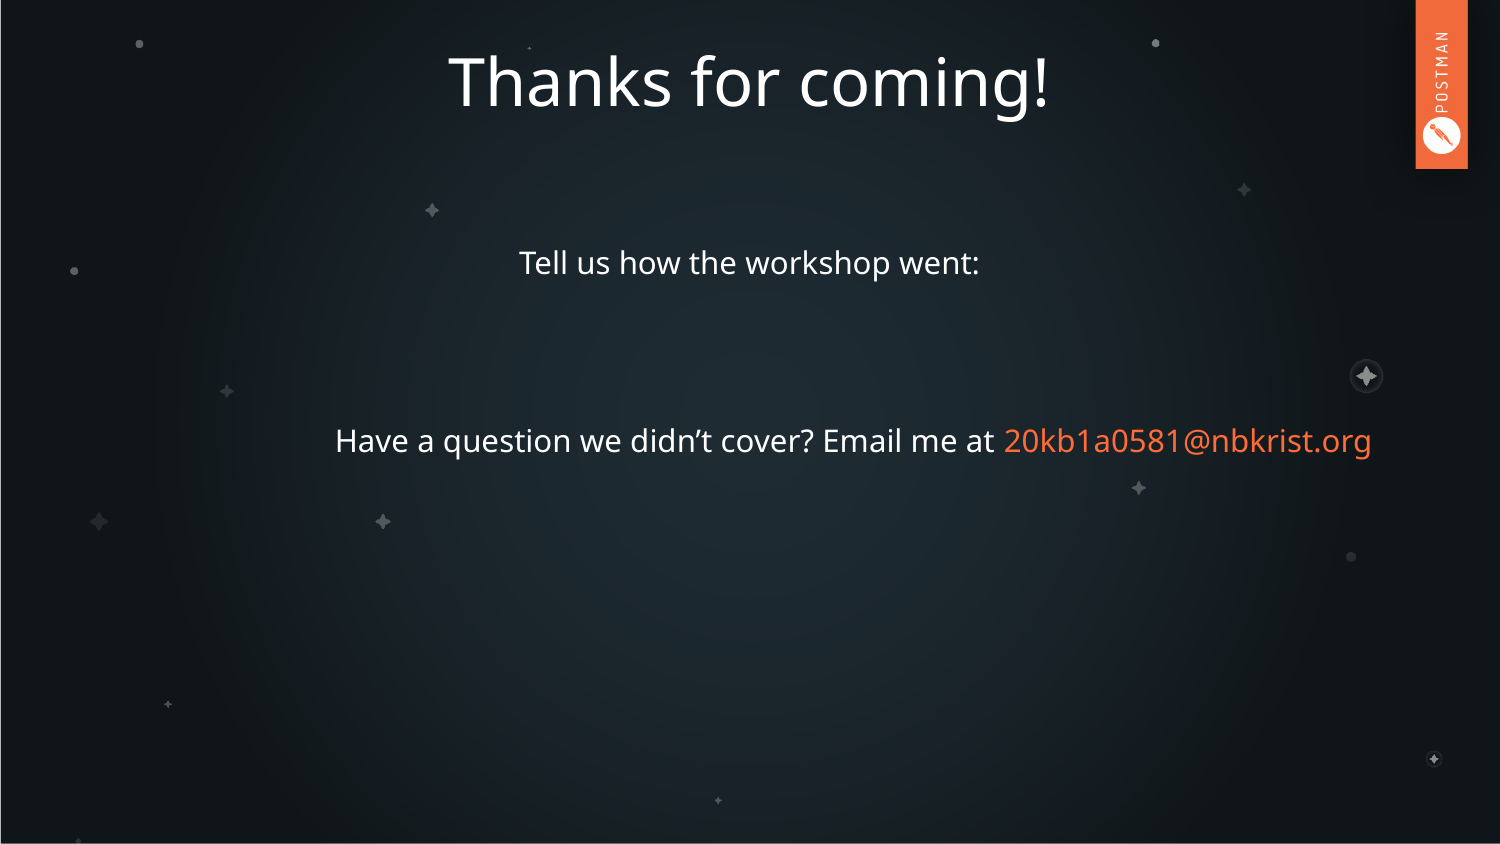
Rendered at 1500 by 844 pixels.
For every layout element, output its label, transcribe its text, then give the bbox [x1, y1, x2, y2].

picture [0, 0, 1500, 844]
title Thanks for coming! [103, 36, 1397, 145]
text_box Tell us how the workshop went: [330, 228, 1170, 334]
list Have a question we didn’t cover? Email me at 20kb1a0581@nbkrist.org [207, 417, 1500, 474]
